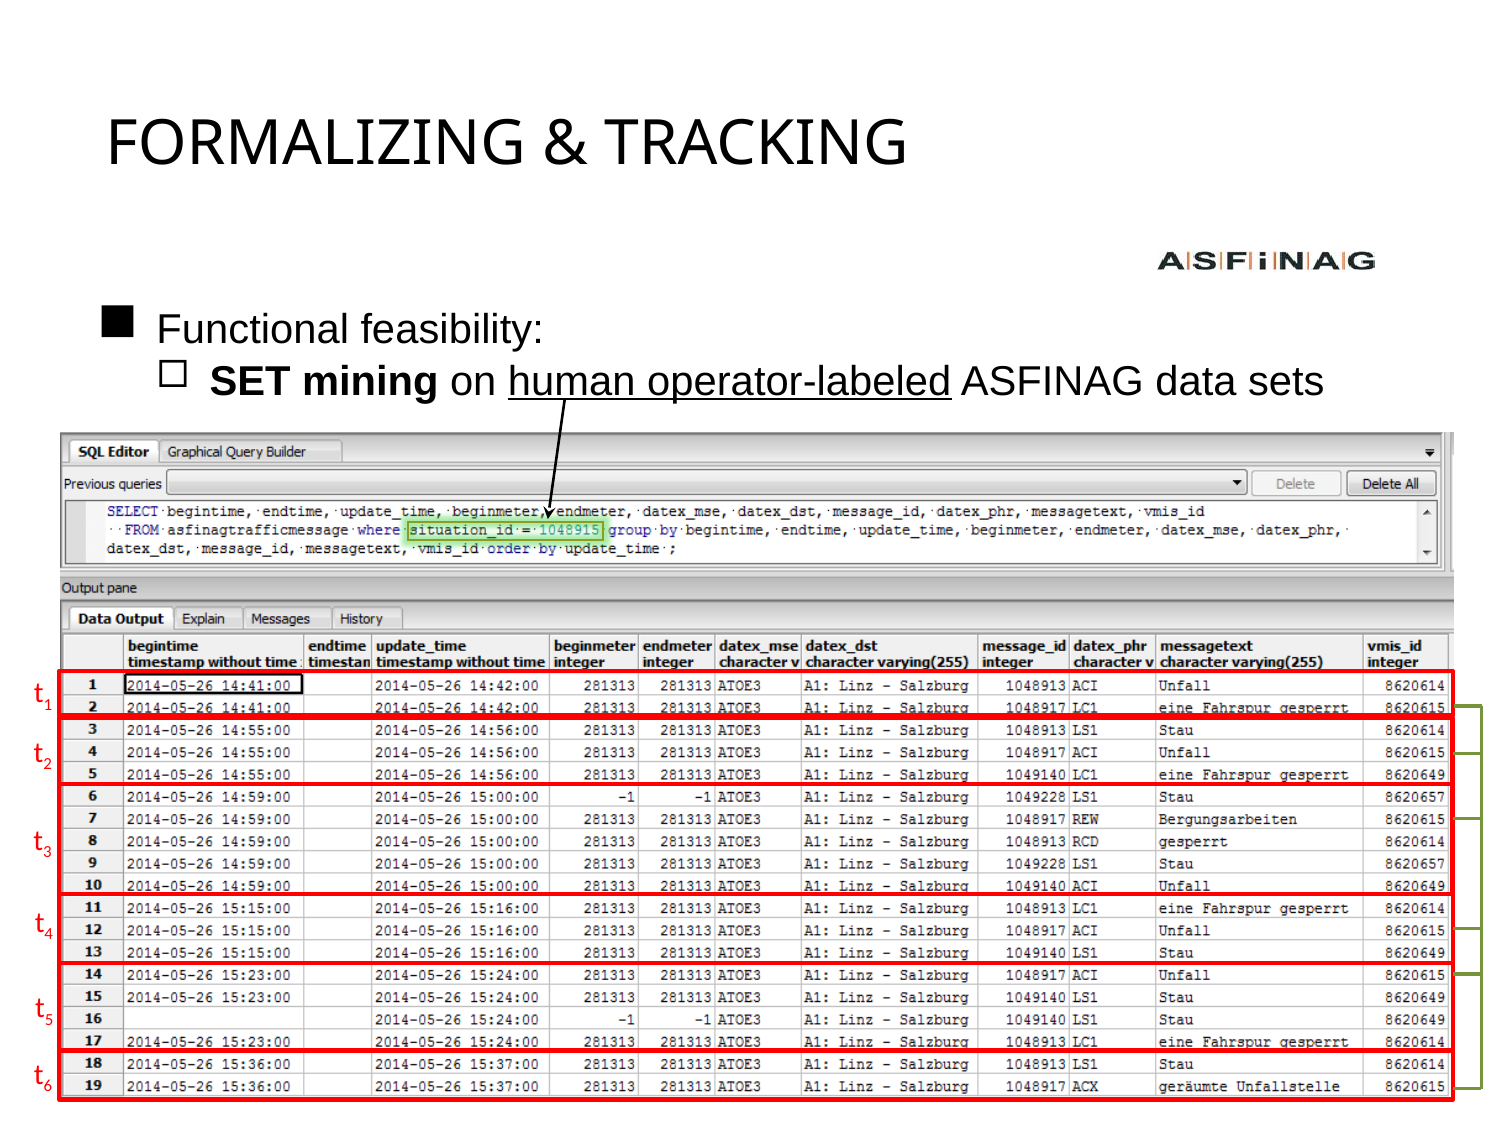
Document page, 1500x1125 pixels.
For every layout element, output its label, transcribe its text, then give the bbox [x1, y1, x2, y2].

text_box t2 [18, 725, 60, 781]
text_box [547, 399, 565, 520]
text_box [1452, 705, 1482, 1089]
text_box t5 [20, 981, 60, 1036]
picture [60, 432, 1454, 1101]
title Formalizing & tracking [90, 106, 1393, 176]
list Functional feasibility: SET mining on human operator-labeled ASFINAG data sets [88, 291, 1391, 432]
text_box t3 [18, 813, 60, 869]
text_box t1 [18, 666, 60, 721]
text_box t6 [19, 1047, 109, 1103]
text_box t4 [19, 896, 60, 951]
slide_number 3 [1303, 1100, 1410, 1109]
picture [1157, 251, 1375, 270]
